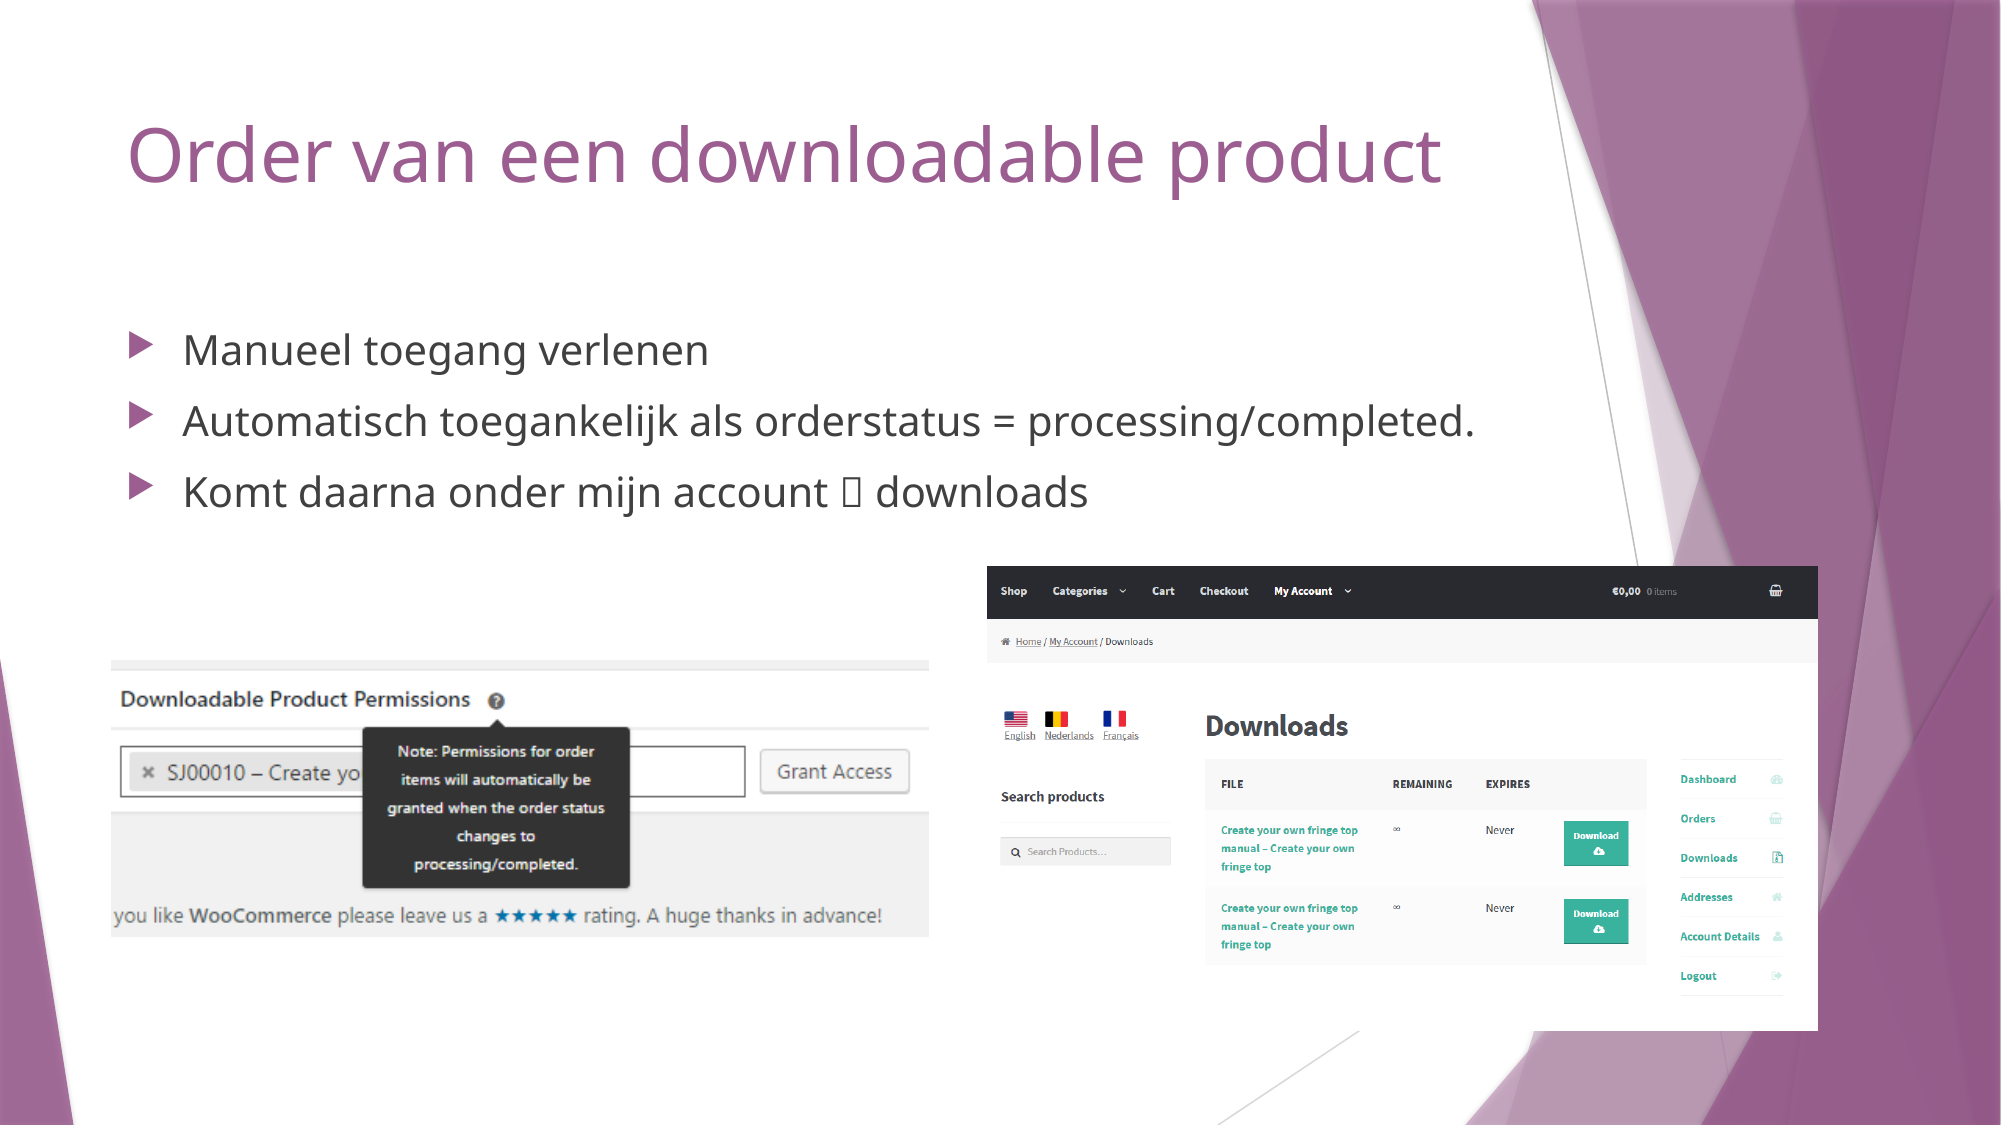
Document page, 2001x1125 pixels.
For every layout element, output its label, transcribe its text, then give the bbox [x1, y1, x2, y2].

picture [110, 659, 929, 938]
title Order van een downloadable product [111, 99, 1522, 316]
picture [986, 565, 1819, 1032]
list Manueel toegang verlenen Automatisch toegankelijk als orderstatus = processing/completed. Komt daarna onder mijn account  downloads [111, 316, 1522, 991]
